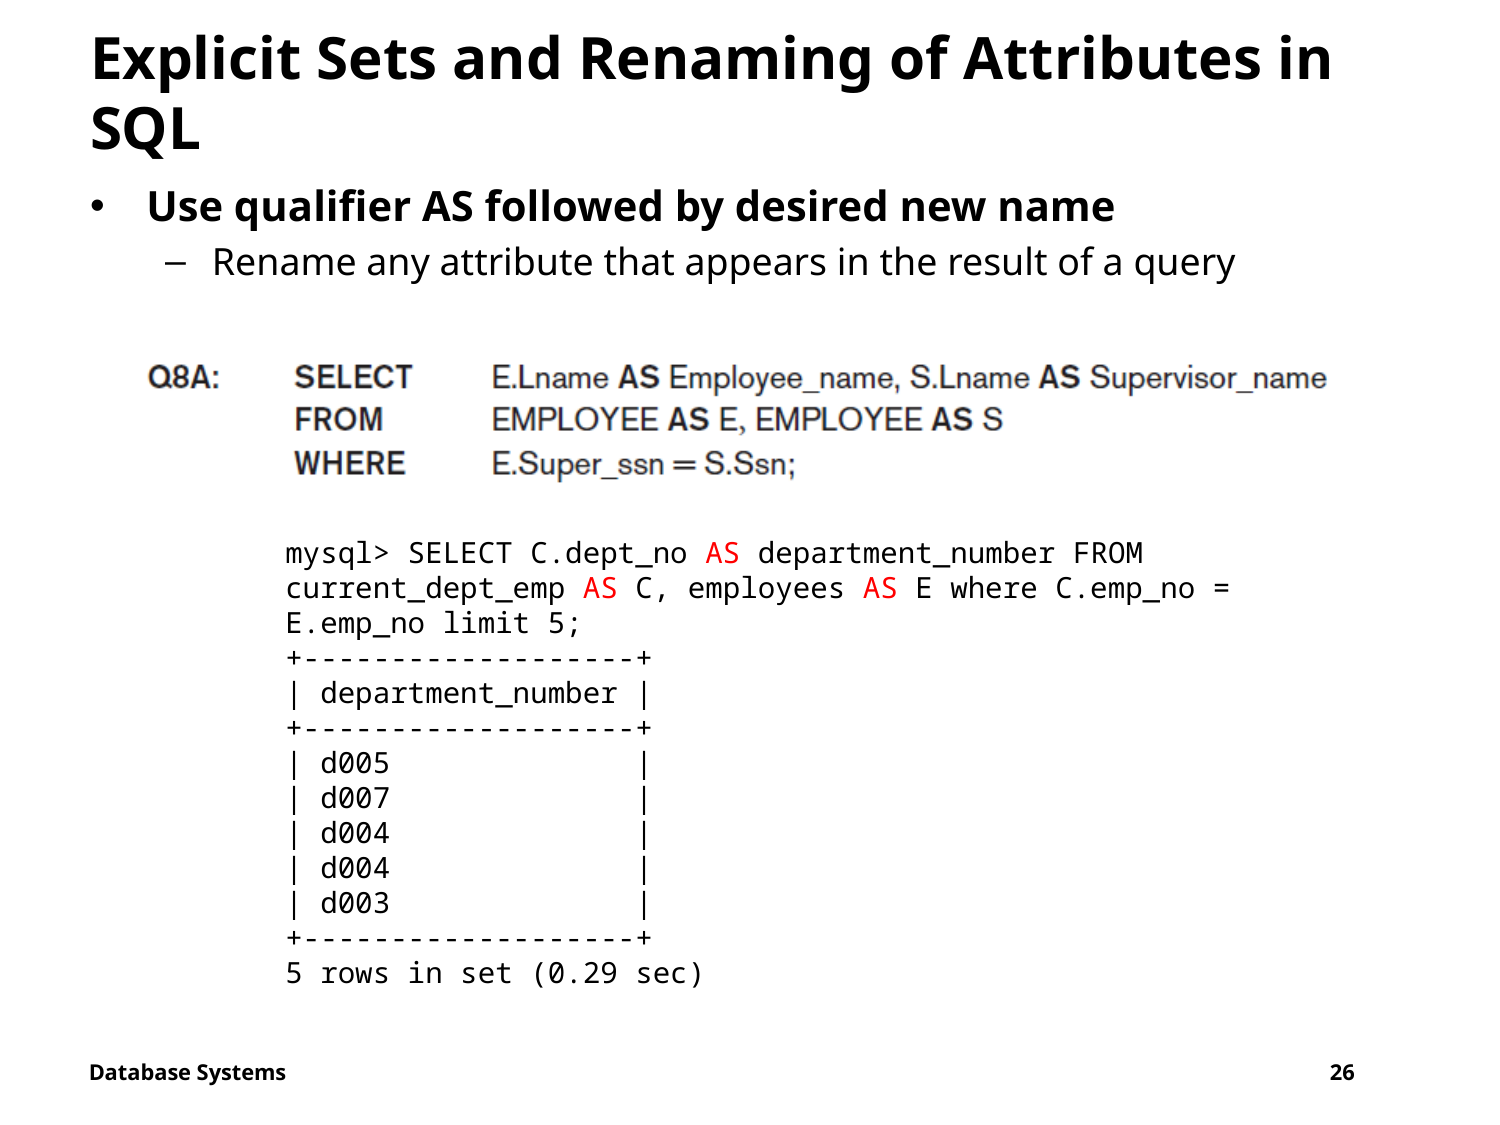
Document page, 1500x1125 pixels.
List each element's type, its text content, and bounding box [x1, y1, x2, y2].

text_box mysql> SELECT C.dept_no AS department_number FROM current_dept_emp AS C, employees AS E where C.emp_no = E.emp_no limit 5; +-------------------+ | department_number | +-------------------+ | d005 | | d007 | | d004 | | d004 | | d003 | +-------------------+ 5 rows in set (0.29 sec) [270, 527, 1263, 997]
title Explicit Sets and Renaming of Attributes in SQL [75, 45, 1459, 138]
picture [120, 342, 1380, 492]
list Use qualifier AS followed by desired new name Rename any attribute that appears in the result of a query [75, 172, 1425, 338]
